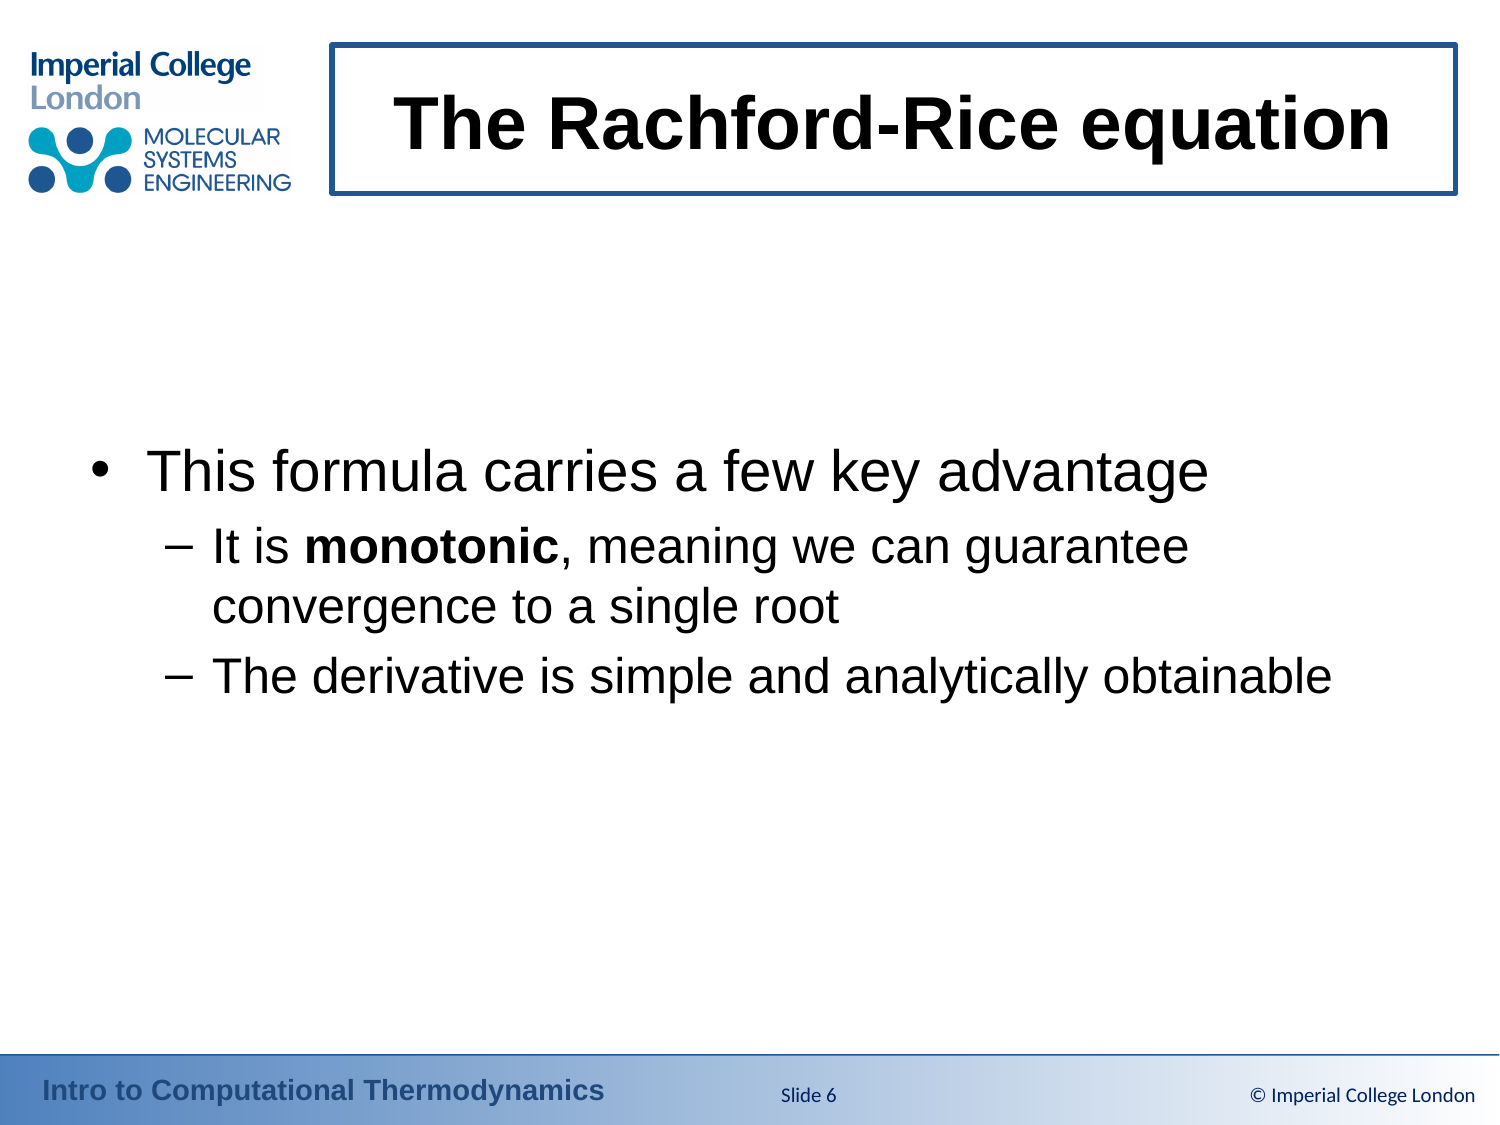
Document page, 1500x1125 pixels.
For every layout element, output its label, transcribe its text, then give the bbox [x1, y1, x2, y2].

title The Rachford-Rice equation [329, 42, 1458, 196]
slide_number Slide 6 [667, 1073, 952, 1115]
picture [27, 45, 265, 113]
picture [27, 125, 293, 194]
footer © Imperial College London [1234, 1073, 1495, 1115]
